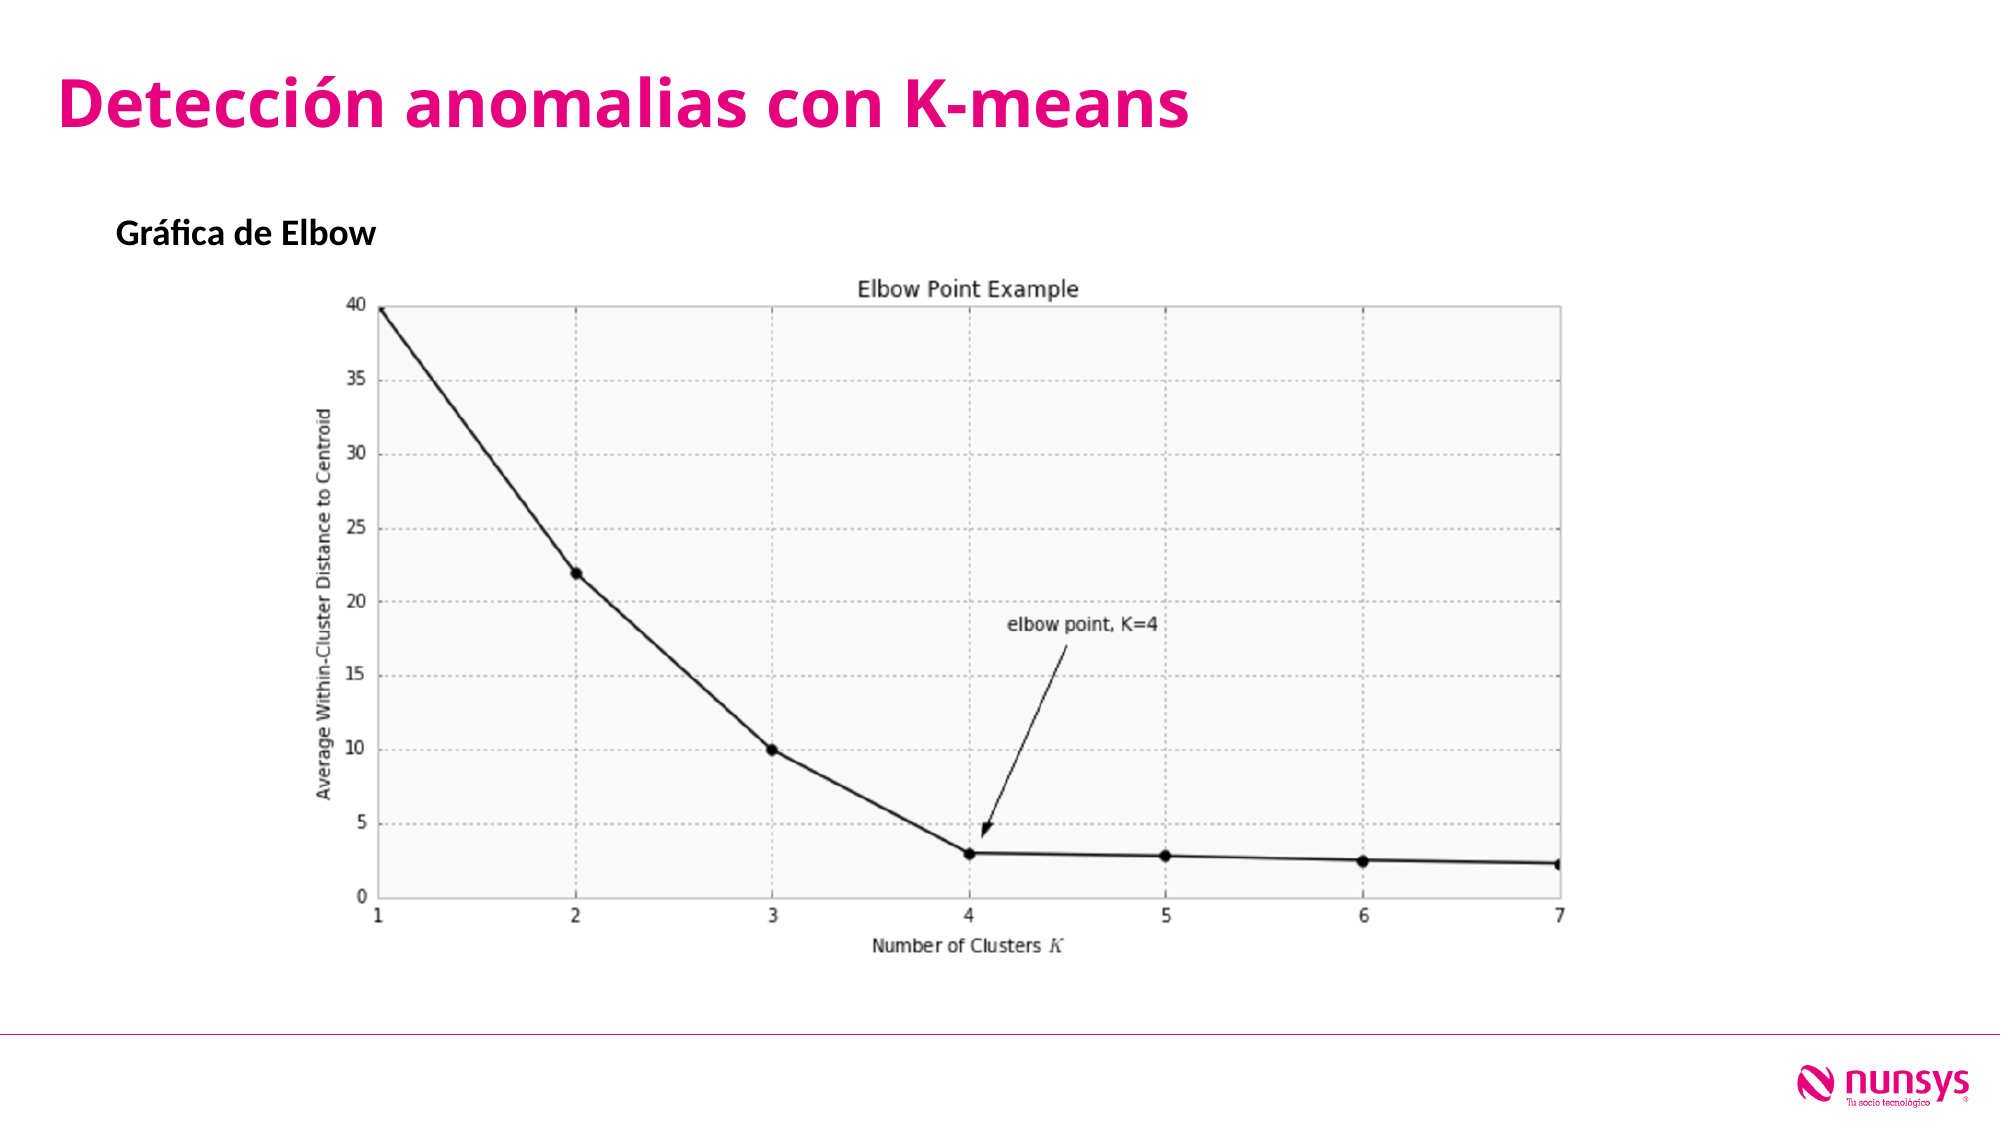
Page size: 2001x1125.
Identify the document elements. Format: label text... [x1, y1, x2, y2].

text_box Detección anomalias con K-means [41, 53, 1207, 149]
text_box Gráfica de Elbow [100, 178, 1927, 329]
picture [1791, 1056, 1975, 1114]
picture [282, 263, 1601, 988]
